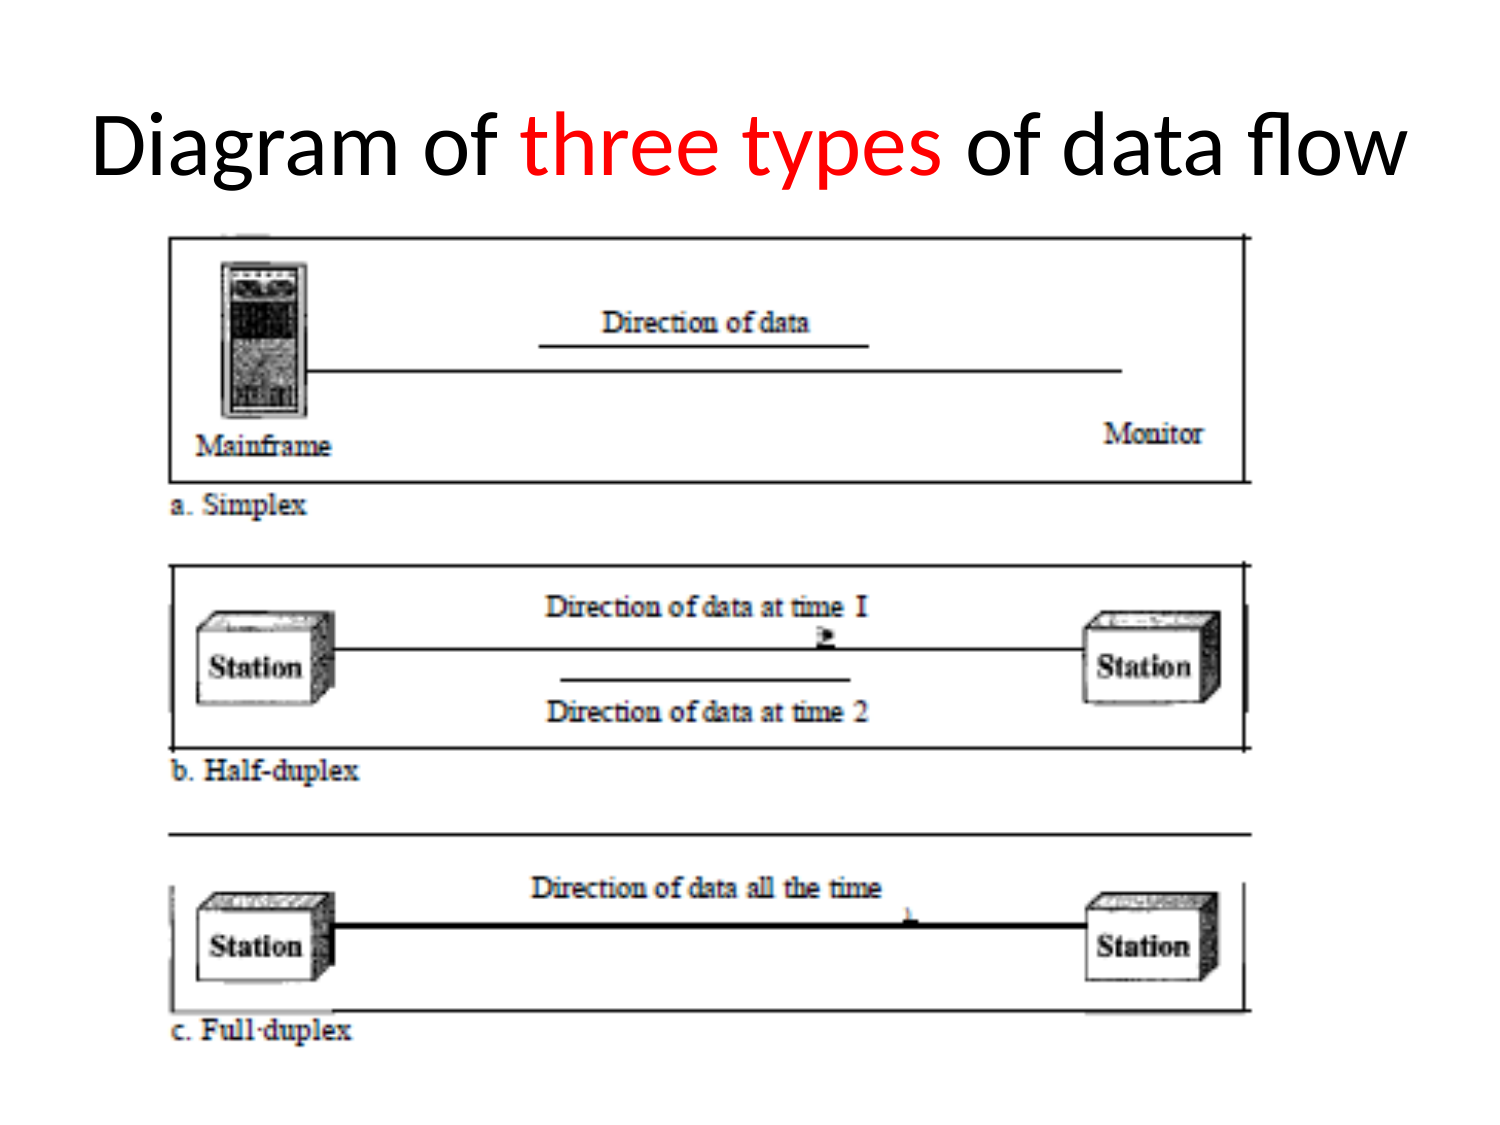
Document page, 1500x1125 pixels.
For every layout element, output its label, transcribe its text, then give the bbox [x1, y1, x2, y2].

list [116, 210, 1373, 1069]
title Diagram of three types of data flow [75, 45, 1425, 233]
